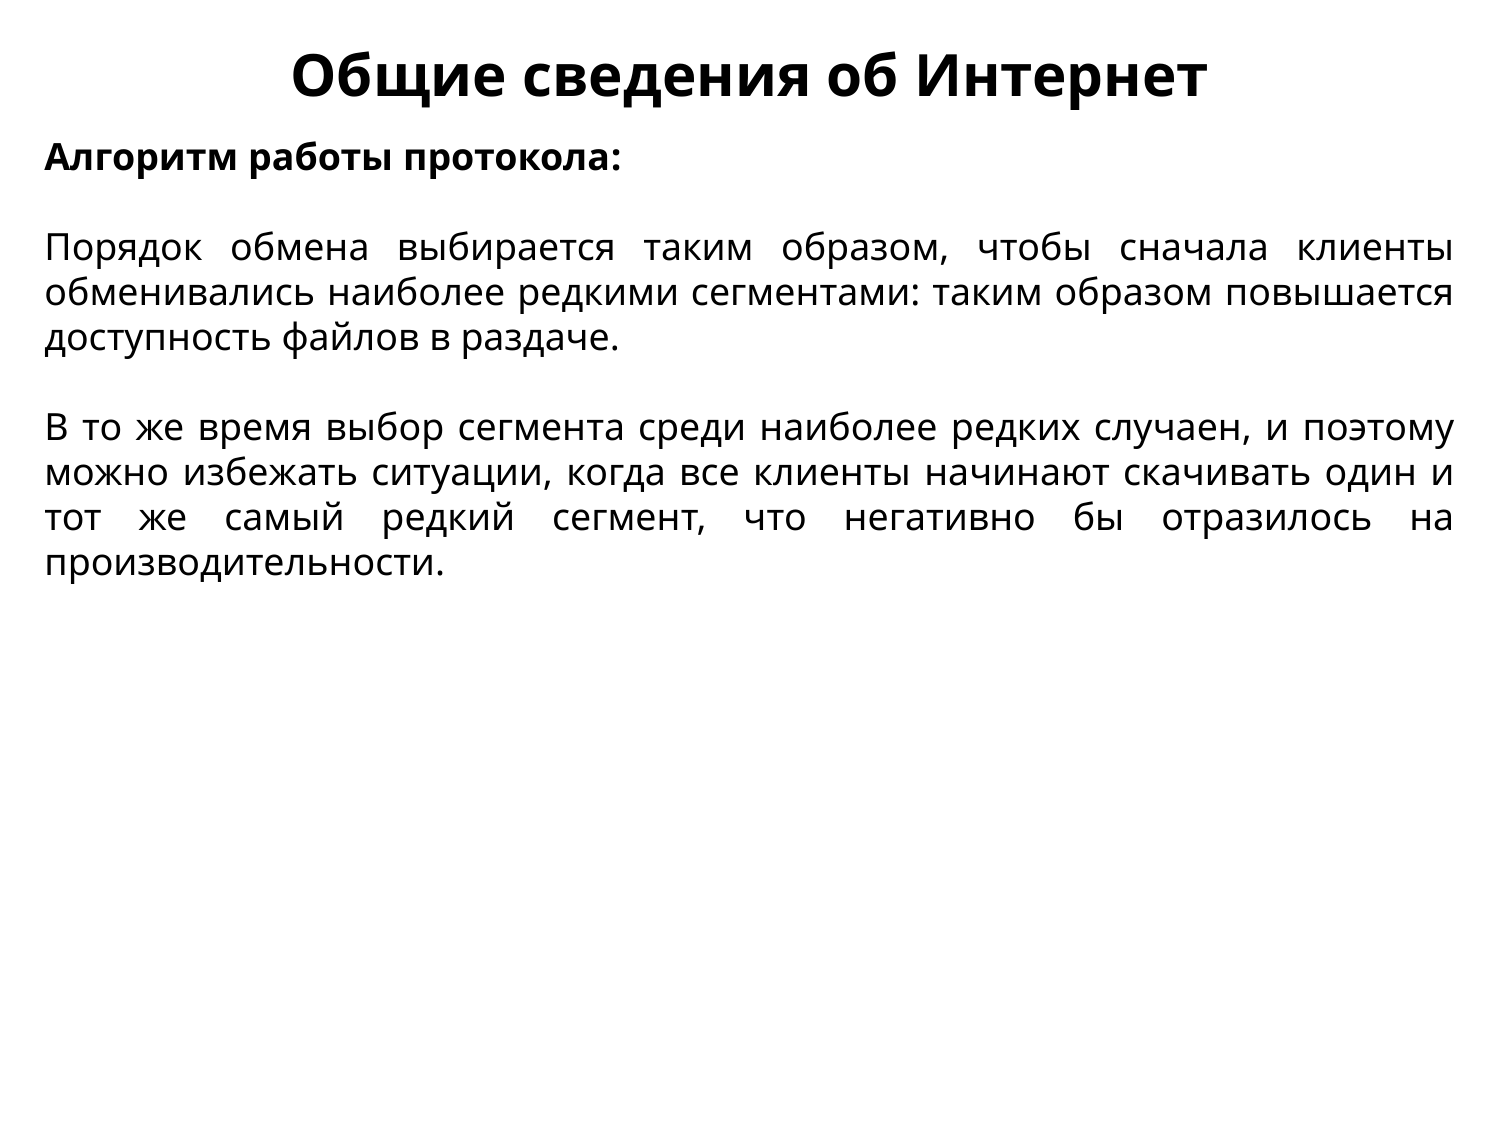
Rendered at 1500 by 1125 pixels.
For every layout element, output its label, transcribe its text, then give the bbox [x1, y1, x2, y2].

text_box Алгоритм работы протокола: Порядок обмена выбирается таким образом, чтобы сначала клиенты обменивались наиболее редкими сегментами: таким образом повышается доступность файлов в раздаче. В то же время выбор сегмента среди наиболее редких случаен, и поэтому можно избежать ситуации, когда все клиенты начинают скачивать один и тот же самый редкий сегмент, что негативно бы отразилось на производительности. [29, 125, 1471, 591]
text_box Общие сведения об Интернет [17, 30, 1483, 116]
